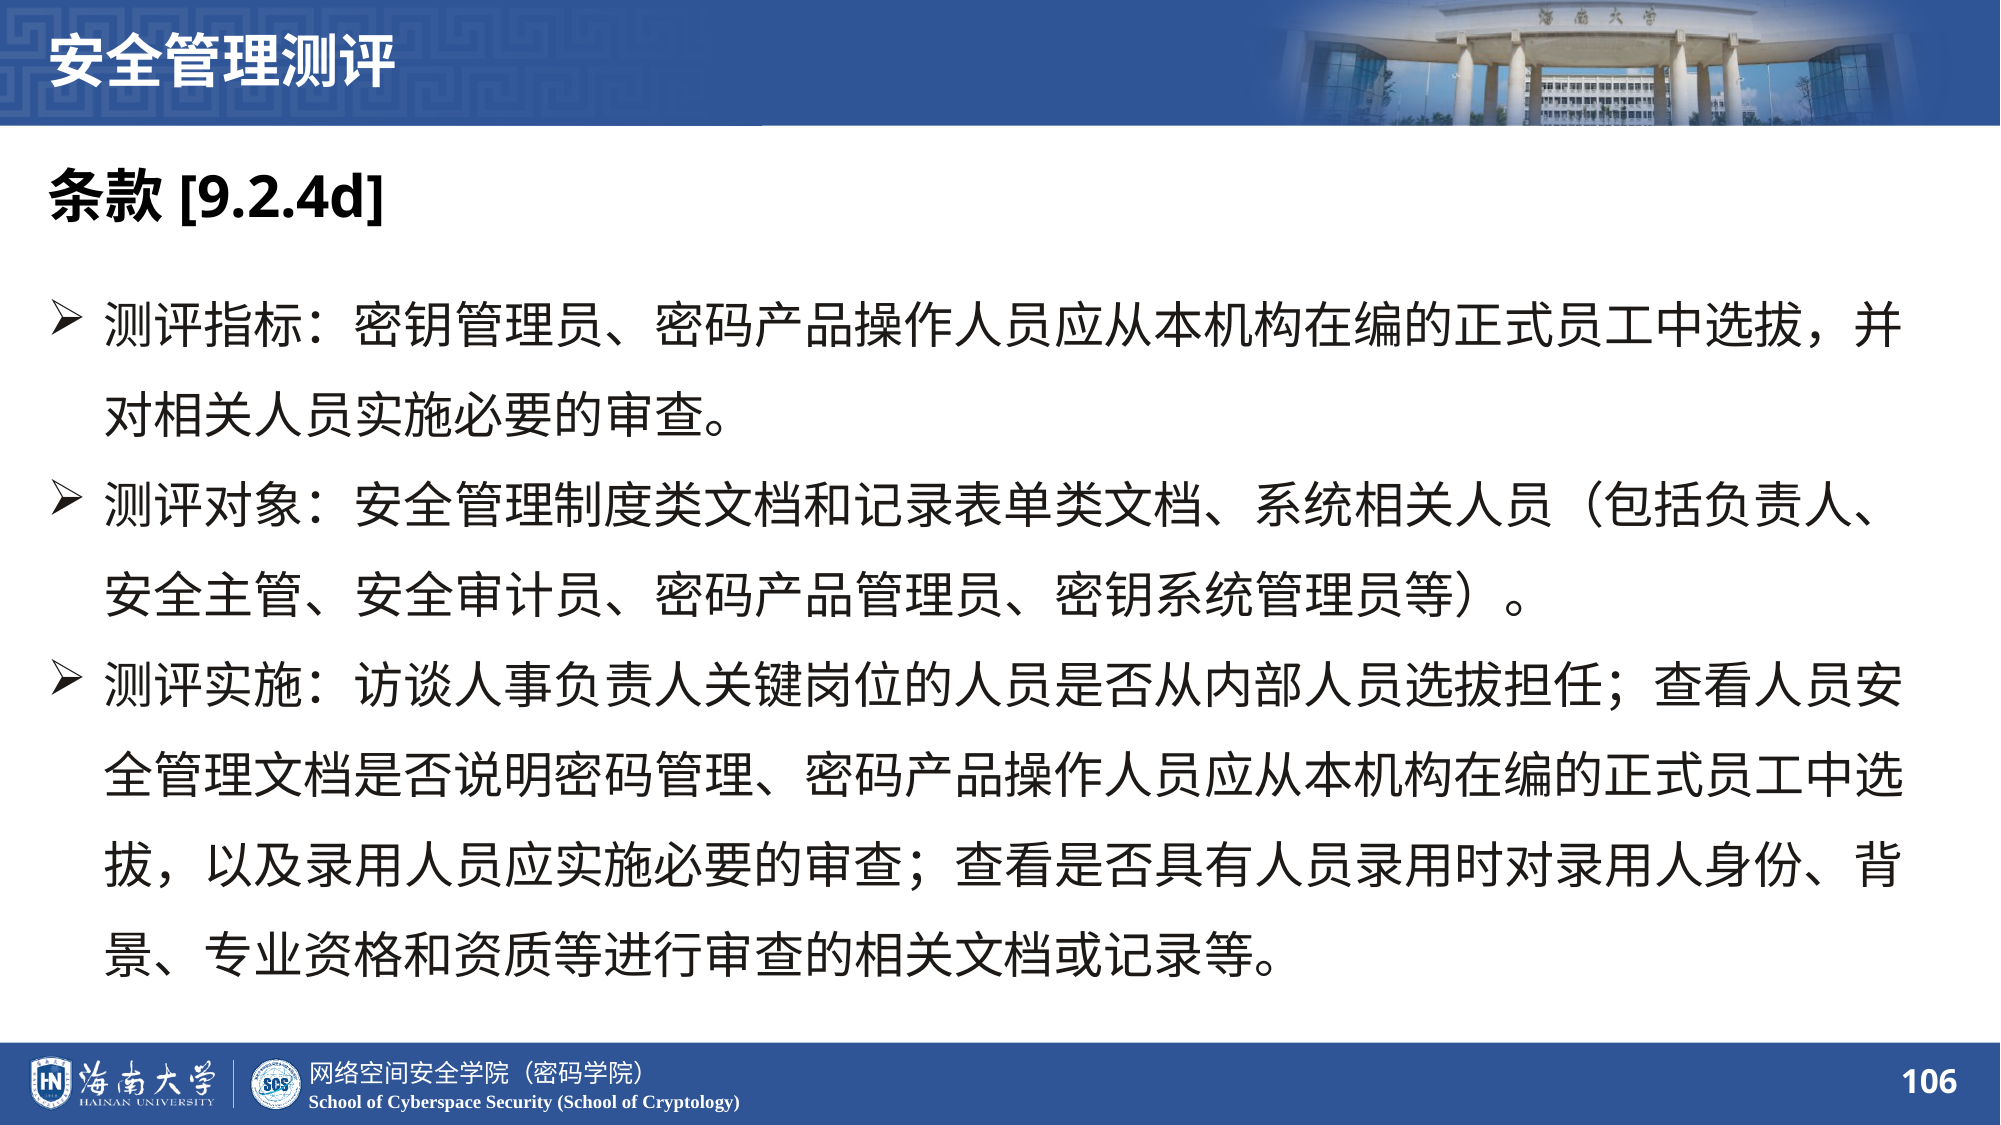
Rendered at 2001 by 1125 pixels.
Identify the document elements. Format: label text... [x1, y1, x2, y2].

picture [1190, 0, 2000, 126]
list 安全管理测评 [32, 17, 1297, 109]
picture [27, 1054, 219, 1113]
slide_number 106 [1522, 1053, 1973, 1114]
list 测评指标：密钥管理员、密码产品操作人员应从本机构在编的正式员工中选拔，并对相关人员实施必要的审查。 测评对象：安全管理制度类文档和记录表单类文档、系统相关人员（包括负责人、安全主管、安全审计员、密码产品管理员、密钥系统管理员等）。 测评实施：访谈人事负责人关键岗位的人员是否从内部人员选拔担任；查看人员安全管理文档是否说明密码管理、密码产品操作人员应从本机构在编的正式员工中选拔，以及录用人员应实施必要的审查；查看是否具有人员录用时对录用人身份、背景、专业资格和资质等进行审查的相关文档或记录等。 [32, 255, 1968, 997]
list 条款[9.2.4d] [32, 151, 1968, 245]
picture [245, 1053, 306, 1114]
